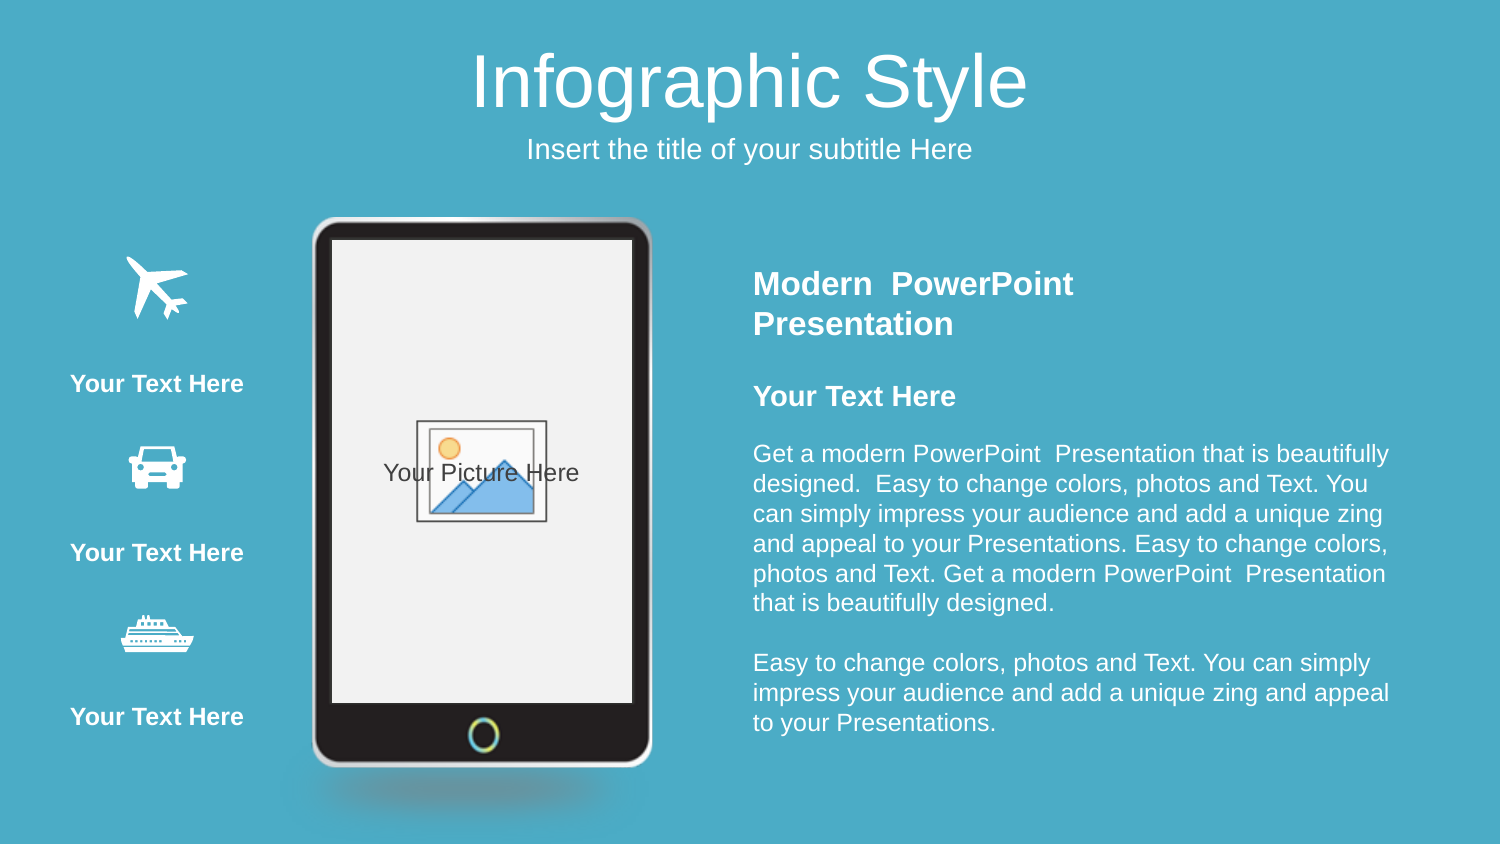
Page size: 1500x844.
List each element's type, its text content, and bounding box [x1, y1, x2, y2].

list Infographic Style [0, 29, 1500, 124]
text_box Your Text Here [41, 360, 274, 406]
text_box Your Text Here [41, 529, 274, 574]
text_box Modern PowerPoint Presentation [738, 254, 1128, 350]
text_box Get a modern PowerPoint Presentation that is beautifully designed. Easy to change colors, photos and Text. You can simply impress your audience and add a unique zing and appeal to your Presentations. Easy to change colors, photos and Text. Get a modern PowerPoint Presentation that is beautifully designed. Easy to change colors, photos and Text. You can simply impress your audience and add a unique zing and appeal to your Presentations. [738, 429, 1412, 744]
text_box [124, 254, 191, 322]
text_box [118, 612, 196, 655]
text_box [126, 444, 189, 491]
picture [204, 217, 725, 844]
list Insert the title of your subtitle Here [0, 124, 1500, 172]
text_box Your Text Here [738, 370, 1412, 420]
text_box Your Text Here [41, 692, 274, 738]
